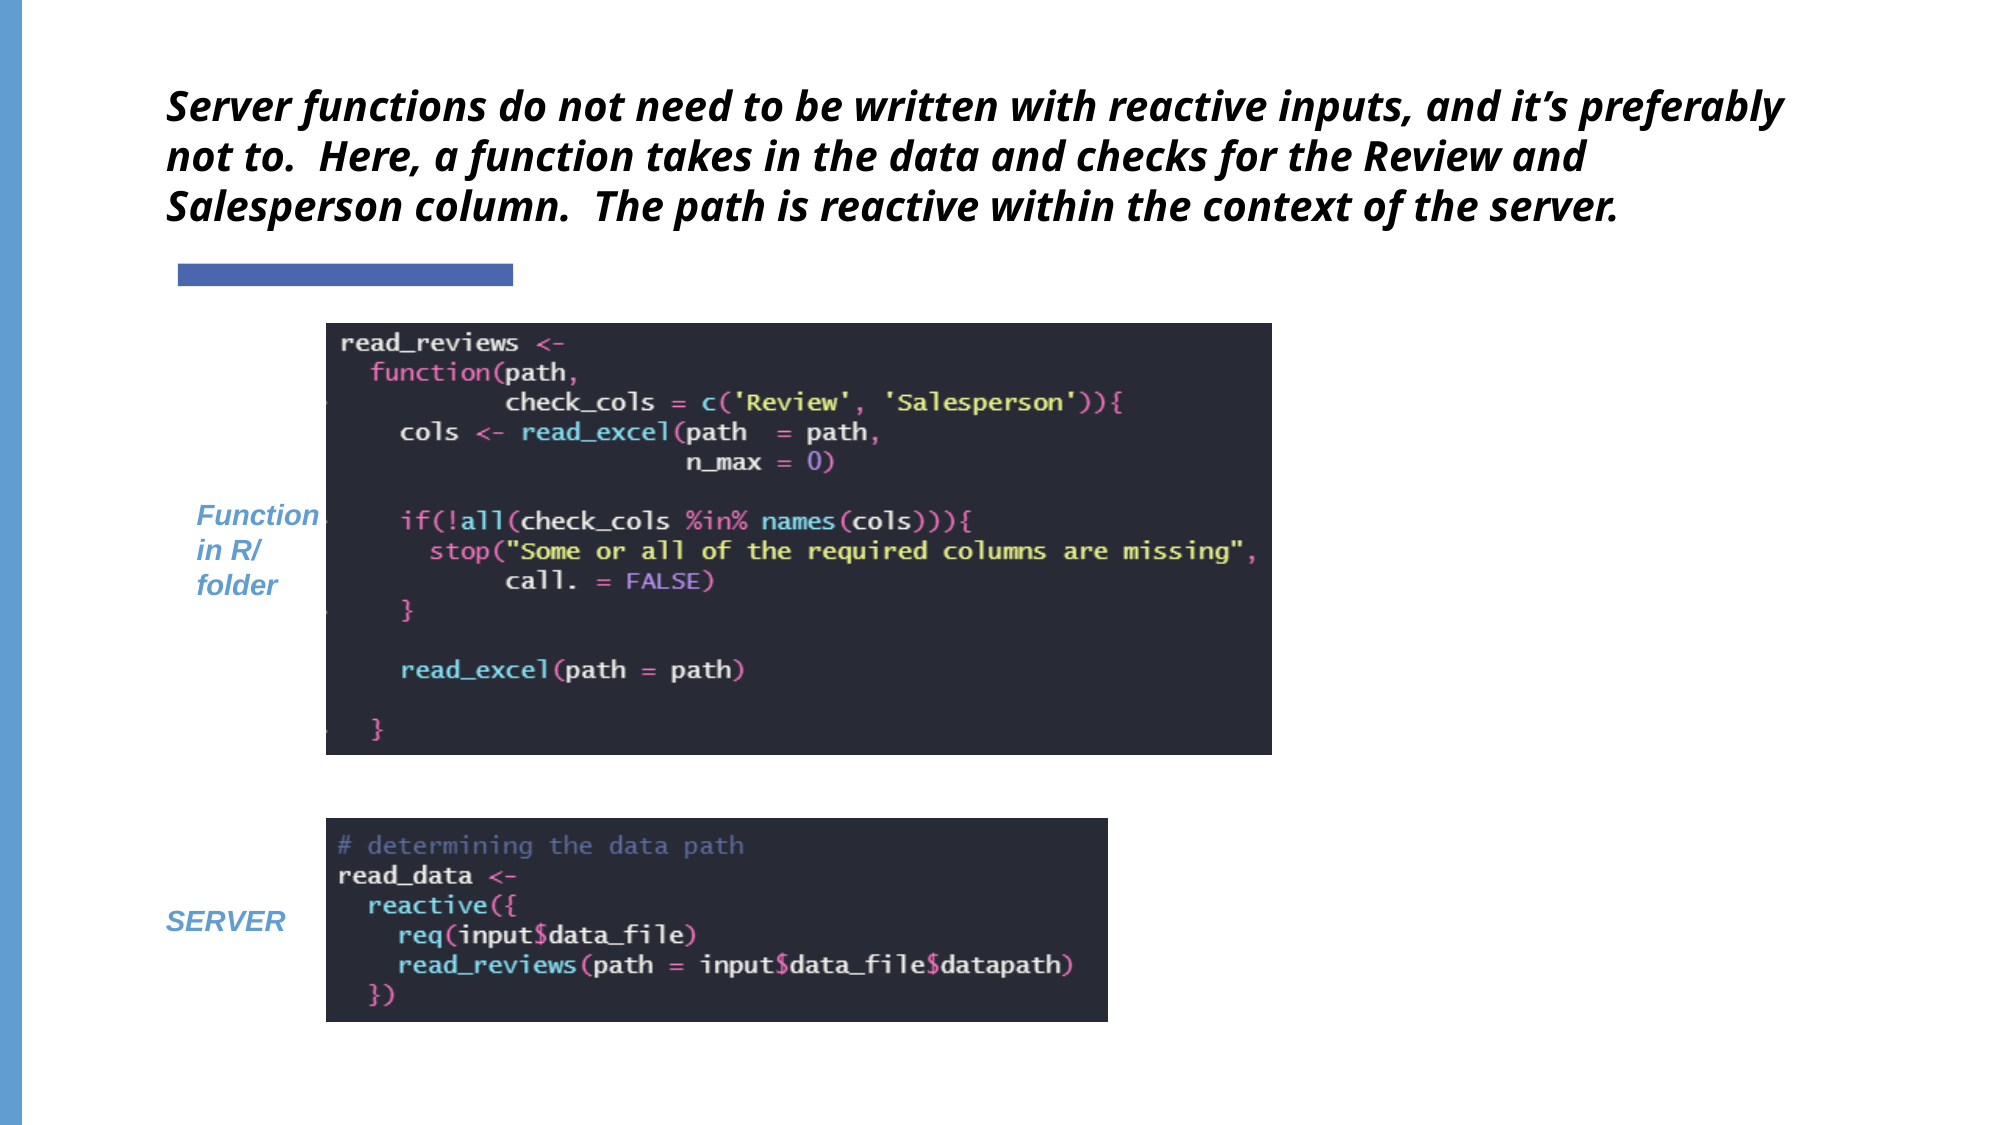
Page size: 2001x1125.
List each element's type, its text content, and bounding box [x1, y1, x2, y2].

picture [325, 323, 1272, 756]
text_box Function in R/ folder [181, 488, 320, 609]
picture [325, 818, 1108, 1022]
text_box SERVER [151, 894, 305, 945]
title Server functions do not need to be written with reactive inputs, and it’s preferably not to. Here, a function takes in the data and checks for the Review and Salesperson column. The path is reactive within the context of the server. [151, 33, 1849, 246]
